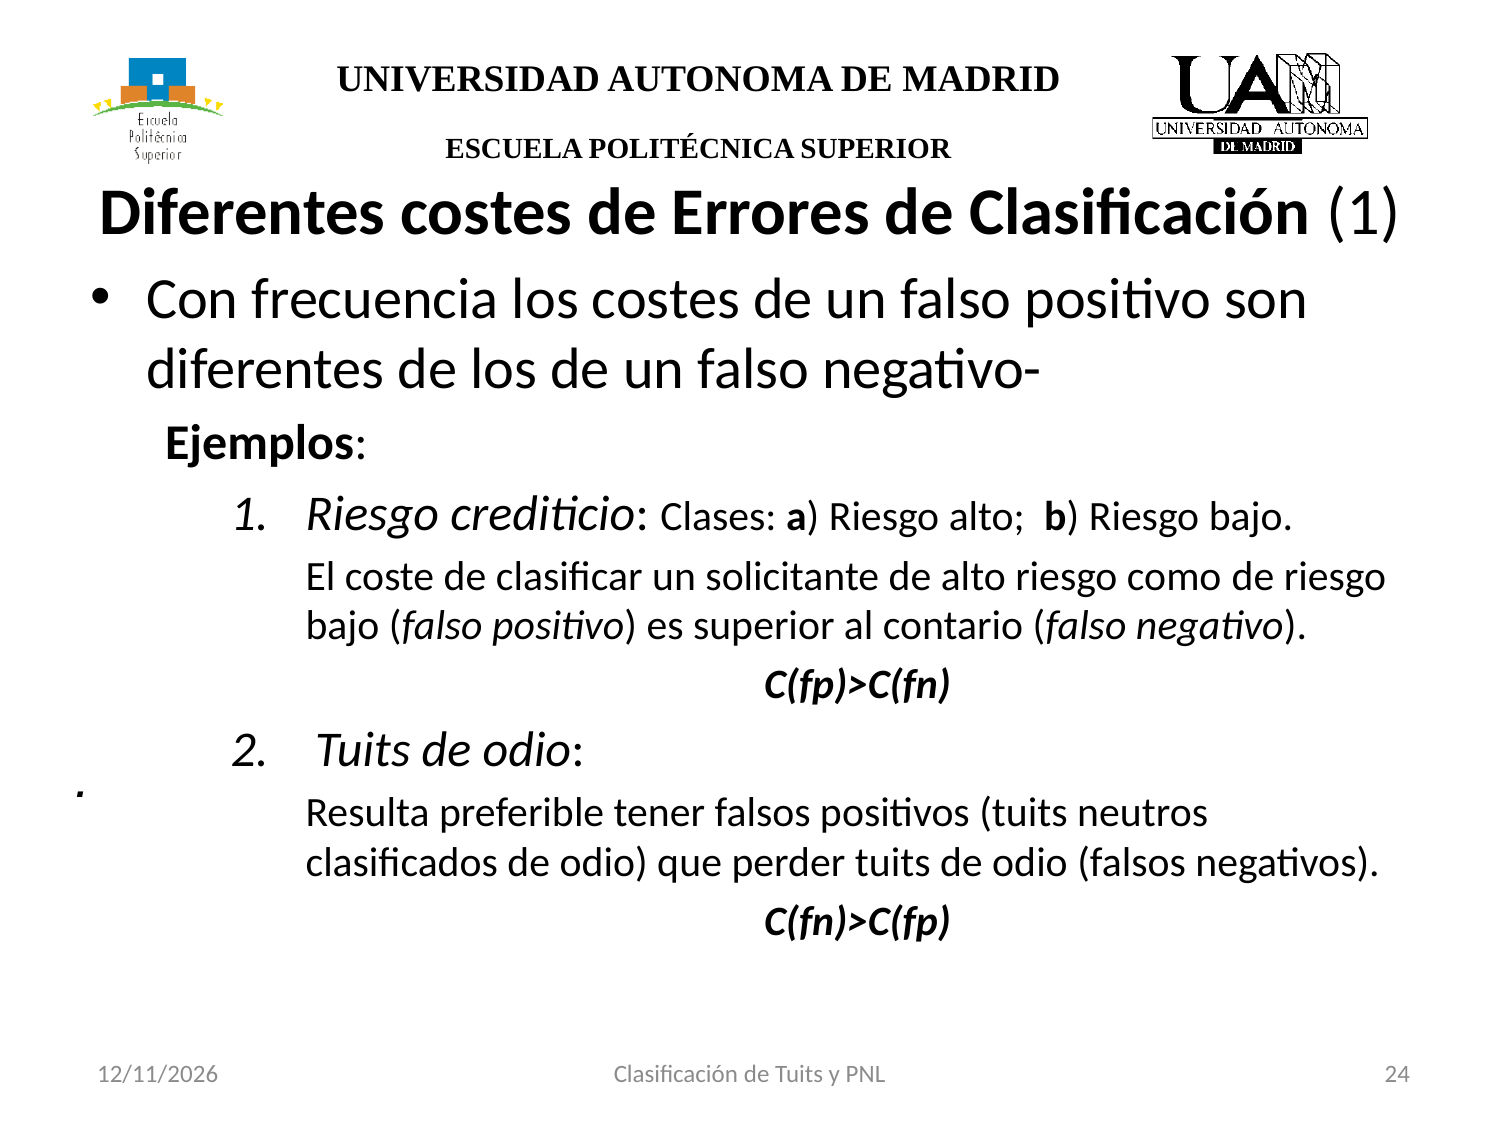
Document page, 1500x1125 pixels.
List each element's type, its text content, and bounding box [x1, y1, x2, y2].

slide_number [82, 1042, 432, 1103]
picture [1148, 46, 1372, 160]
slide_number 24 [1074, 1042, 1425, 1103]
footer Clasificación de Tuits y PNL [512, 1042, 988, 1103]
list Diferentes costes de Errores de Clasificación (1) Con frecuencia los costes de un falso positivo son diferentes de los de un falso negativo- Ejemplos: Riesgo crediticio: Clases: a) Riesgo alto; b) Riesgo bajo. El coste de clasificar un solicitante de alto riesgo como de riesgo bajo (falso positivo) es superior al contario (falso negativo). C(fp)>C(fn) Tuits de odio: Resulta preferible tener falsos positivos (tuits neutros clasificados de odio) que perder tuits de odio (falsos negativos). C(fn)>C(fp) [74, 160, 1426, 904]
picture [93, 58, 223, 160]
text_box . [61, 753, 102, 813]
picture [153, 75, 163, 84]
